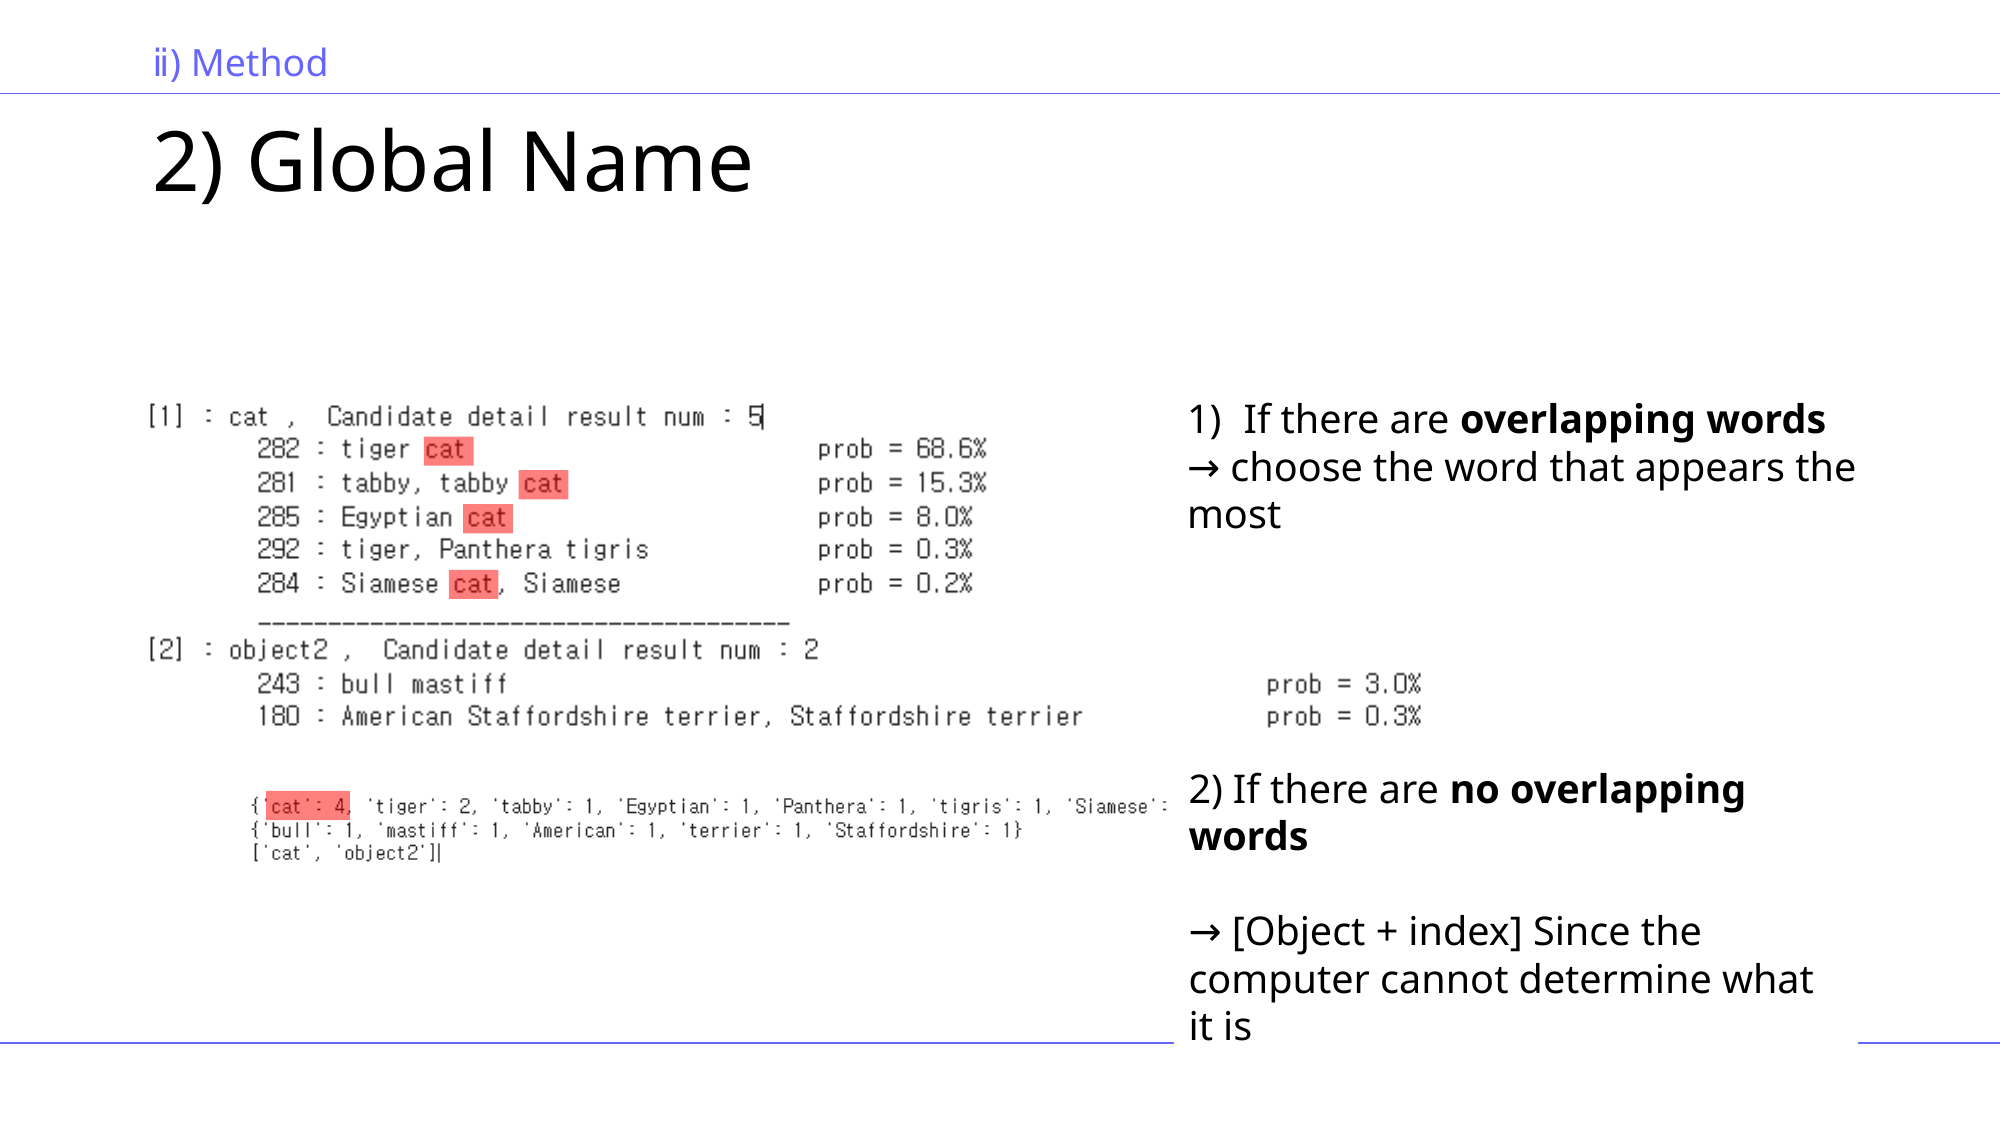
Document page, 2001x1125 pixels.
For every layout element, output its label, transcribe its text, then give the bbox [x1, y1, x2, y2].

text_box If there are overlapping words → choose the word that appears the most [1447, 386, 1880, 545]
text_box 2) If there are no overlapping words → [Object + index] Since the computer cannot determine what it is [1173, 756, 1859, 1056]
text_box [141, 386, 1447, 872]
title 2) Global Name [137, 111, 1863, 359]
text_box ⅱ) Method [137, 38, 754, 91]
